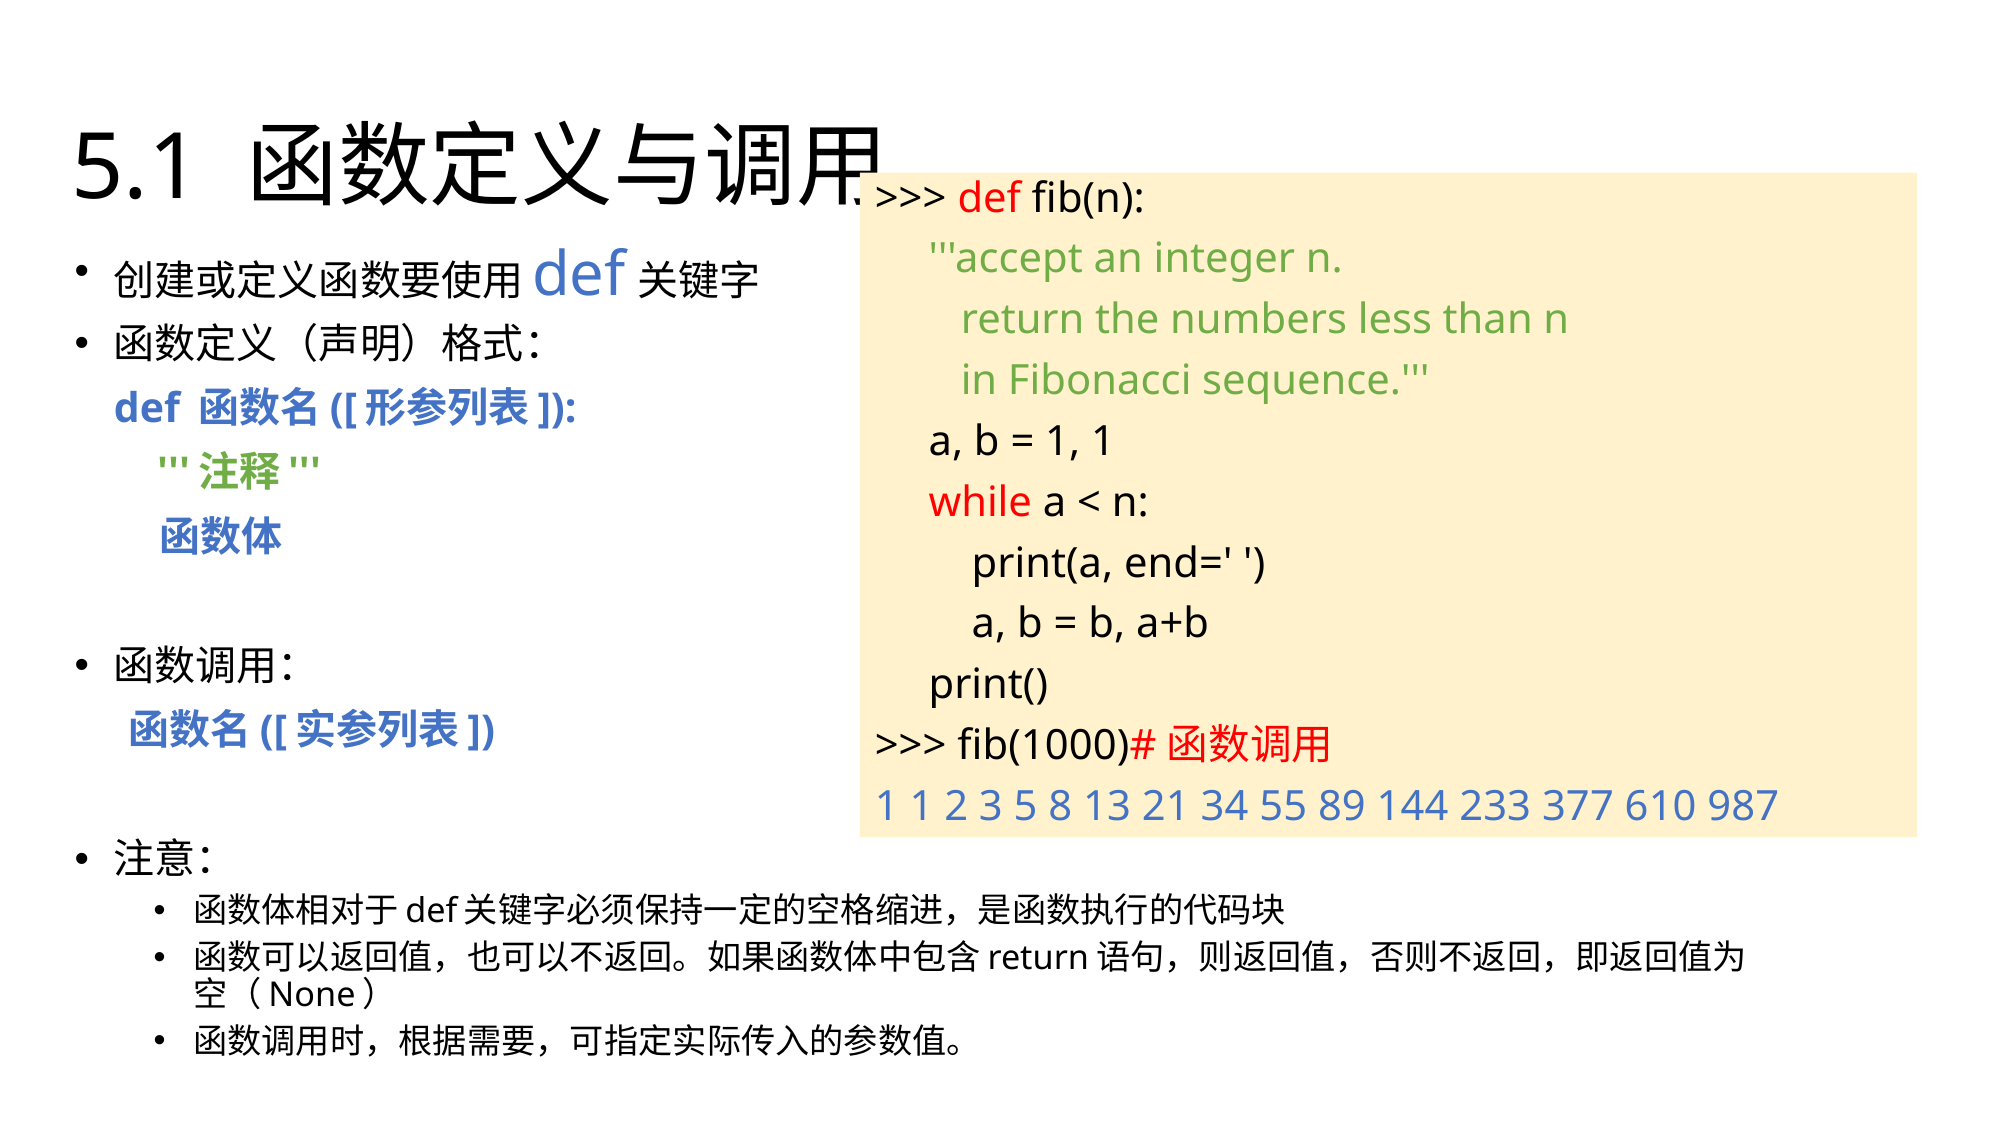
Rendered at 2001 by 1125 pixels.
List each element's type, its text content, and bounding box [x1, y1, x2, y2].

text_box >>> def fib(n): '''accept an integer n. return the numbers less than n in Fibonacci sequence.''' a, b = 1, 1 while a < n: print(a, end=' ') a, b = b, a+b print() >>> fib(1000)#函数调用 1 1 2 3 5 8 13 21 34 55 89 144 233 377 610 987 [859, 172, 1918, 838]
text_box 创建或定义函数要使用def关键字 函数定义（声明）格式： def 函数名([形参列表]): '''注释''' 函数体 函数调用： 函数名([实参列表]) 注意： 函数体相对于def关键字必须保持一定的空格缩进，是函数执行的代码块 函数可以返回值，也可以不返回。如果函数体中包含return语句，则返回值，否则不返回，即返回值为空（None） 函数调用时，根据需要，可指定实际传入的参数值。 [56, 239, 1781, 1080]
title 5.1 函数定义与调用 [56, 59, 1782, 239]
